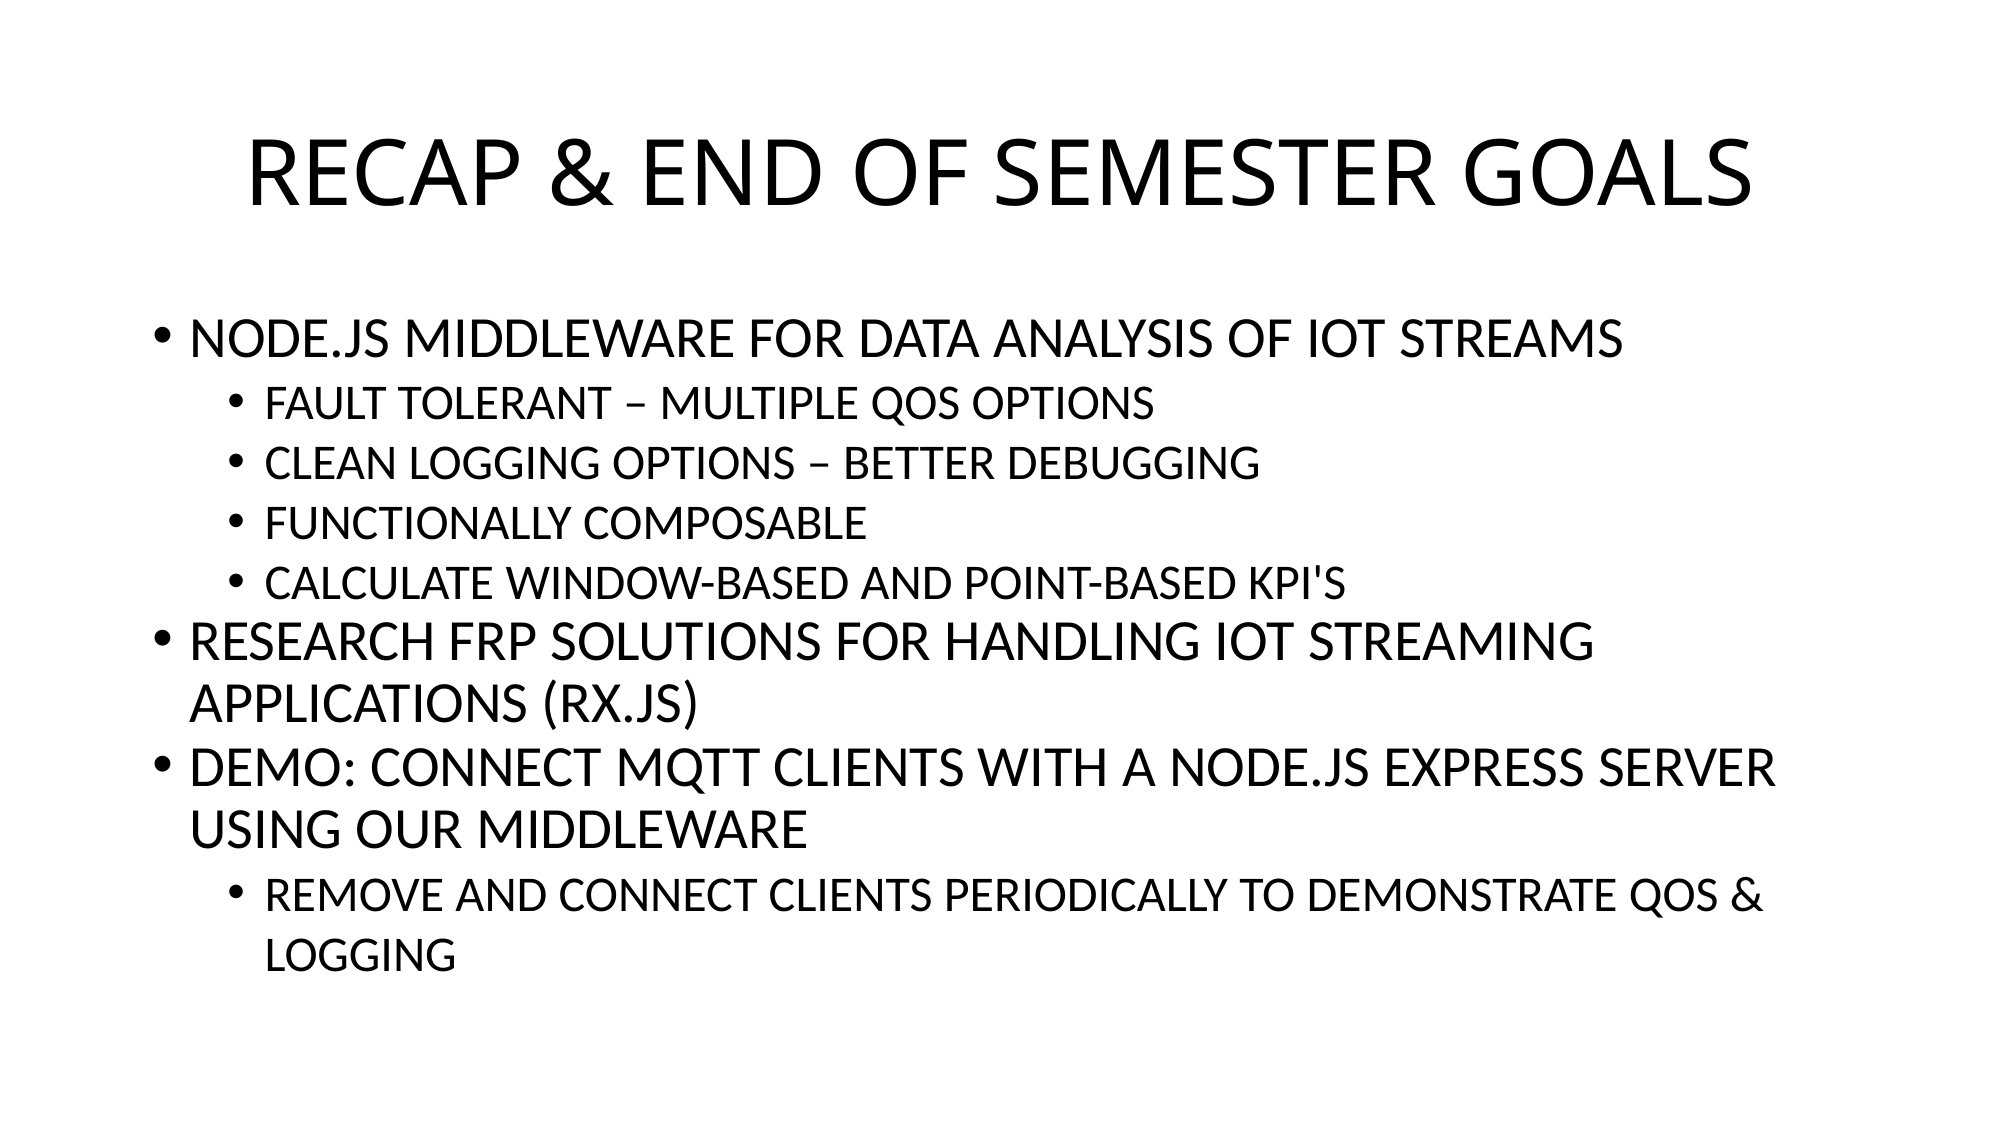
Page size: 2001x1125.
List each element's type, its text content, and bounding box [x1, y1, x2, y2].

text_box RECAP & END OF SEMESTER GOALS [137, 59, 1863, 278]
text_box NODE.JS MIDDLEWARE FOR DATA ANALYSIS OF IOT STREAMS FAULT TOLERANT – MULTIPLE QOS OPTIONS CLEAN LOGGING OPTIONS – BETTER DEBUGGING FUNCTIONALLY COMPOSABLE CALCULATE WINDOW-BASED AND POINT-BASED KPI'S RESEARCH FRP SOLUTIONS FOR HANDLING IOT STREAMING APPLICATIONS (RX.JS) DEMO: CONNECT MQTT CLIENTS WITH A NODE.JS EXPRESS SERVER USING OUR MIDDLEWARE REMOVE AND CONNECT CLIENTS PERIODICALLY TO DEMONSTRATE QOS & LOGGING [137, 299, 1863, 1065]
